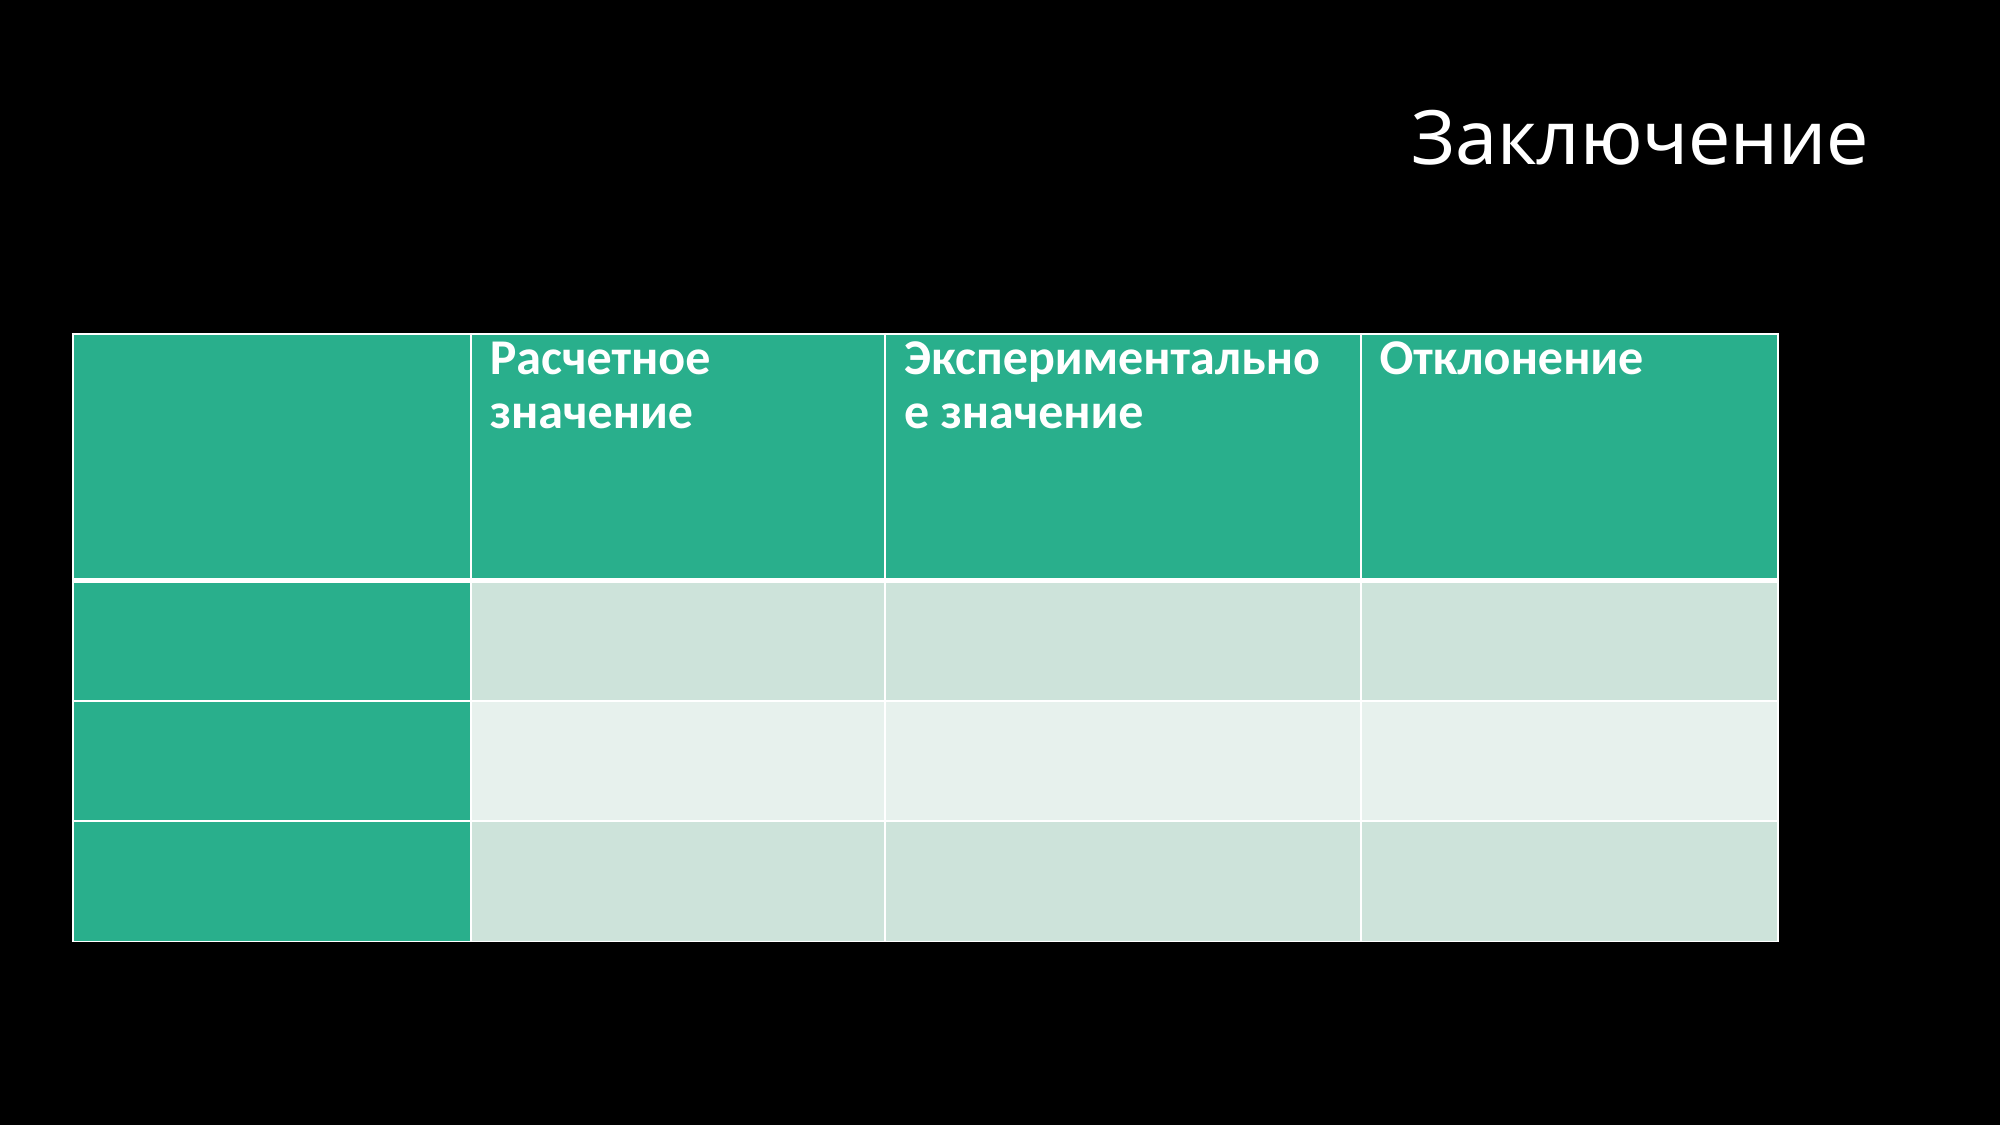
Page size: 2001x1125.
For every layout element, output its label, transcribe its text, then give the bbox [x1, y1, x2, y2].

table_cell [74, 822, 470, 941]
table_cell [472, 583, 884, 700]
table_cell [74, 702, 470, 820]
table_cell [886, 583, 1360, 700]
table_cell [472, 702, 884, 820]
text_box Заключение [1396, 82, 1928, 188]
table_cell [472, 822, 884, 941]
table_cell [886, 702, 1360, 820]
table_cell [1362, 822, 1777, 941]
table_cell [74, 583, 470, 700]
table_header Экспериментальное значение [886, 335, 1360, 578]
table_cell [1362, 583, 1777, 700]
table_cell [1362, 702, 1777, 820]
table_header [74, 335, 470, 578]
table_header Расчетное значение [472, 335, 884, 578]
table_cell [886, 822, 1360, 941]
table_header Отклонение [1362, 335, 1777, 578]
